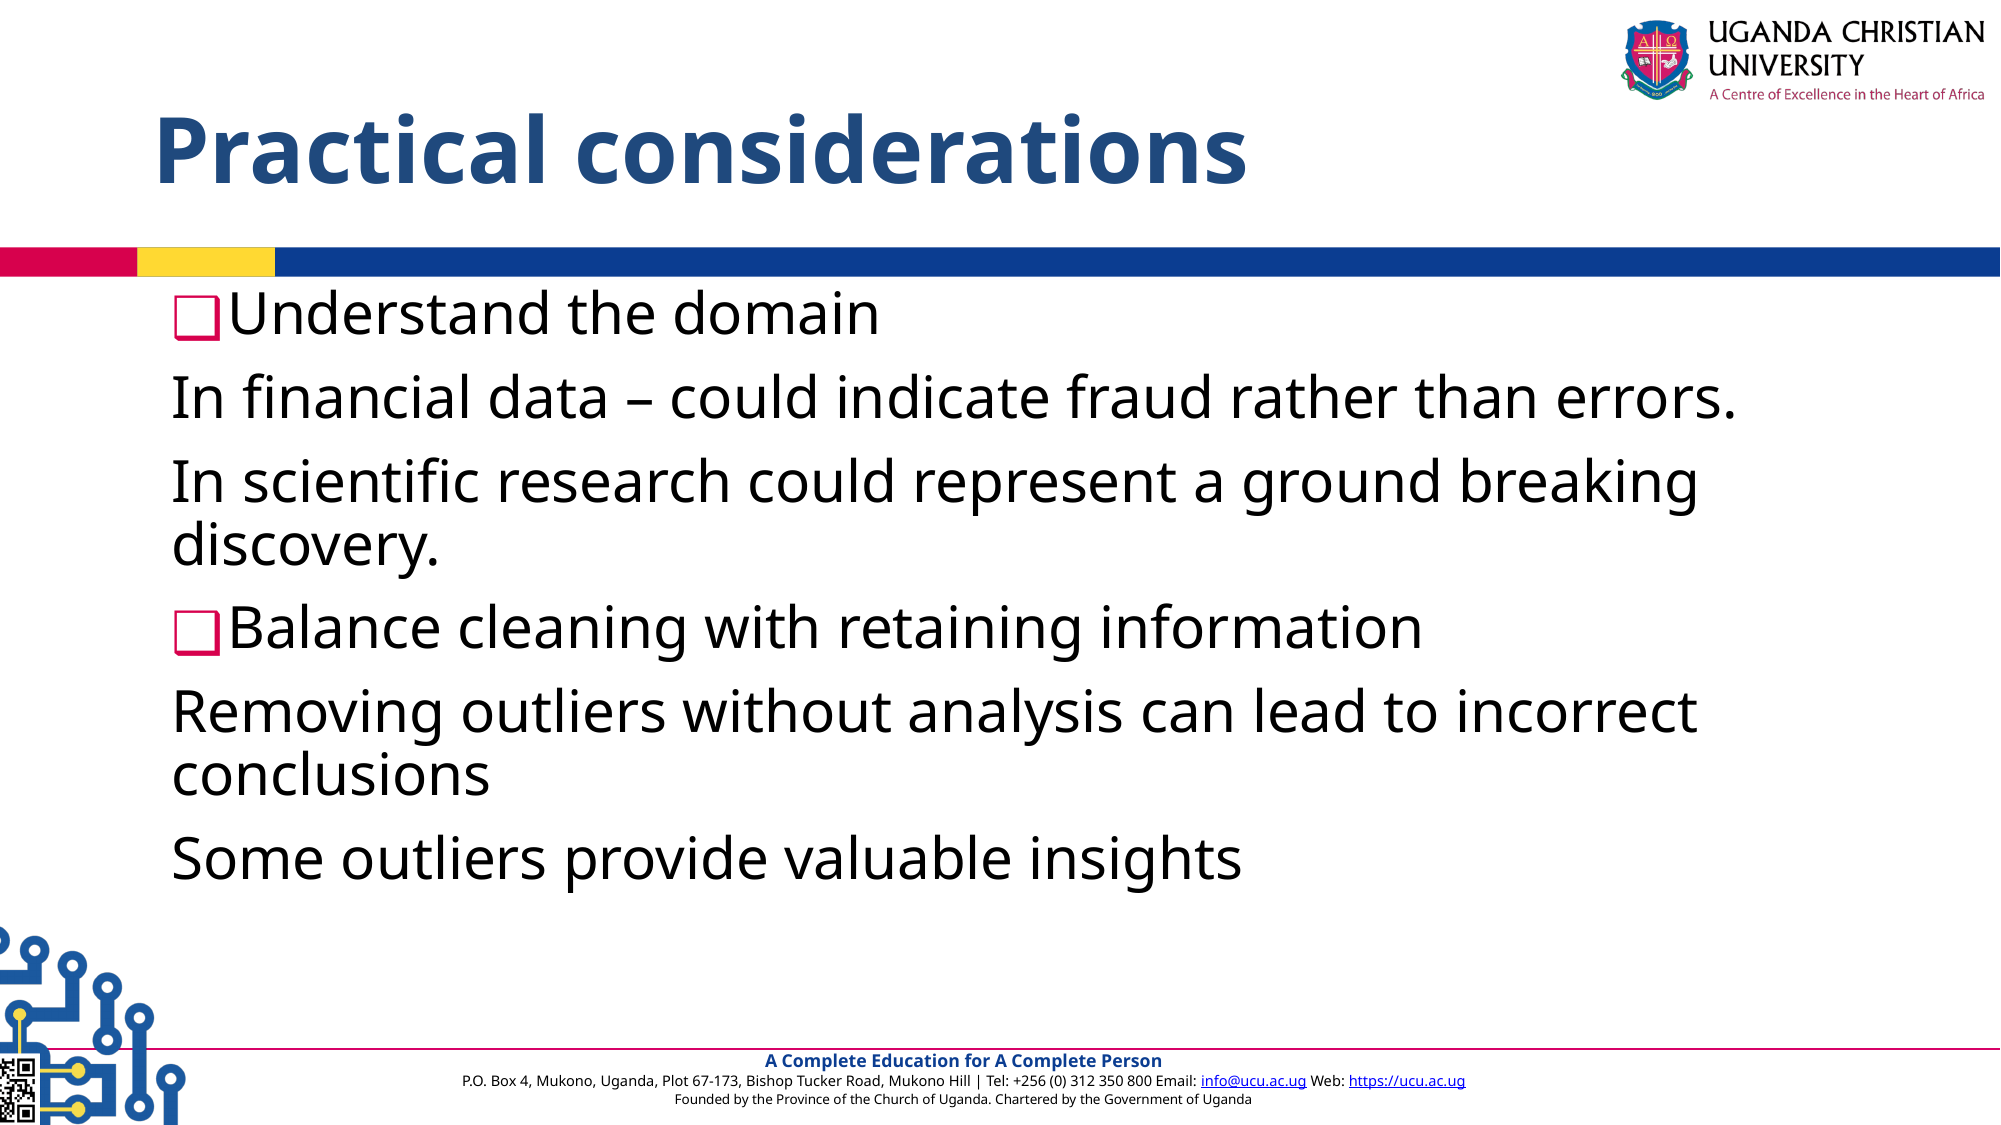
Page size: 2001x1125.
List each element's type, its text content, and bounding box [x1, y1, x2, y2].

picture [0, 887, 191, 1125]
picture [1603, 0, 2000, 121]
title Practical considerations [137, 59, 1863, 248]
list Understand the domain In financial data – could indicate fraud rather than errors. In scientific research could represent a ground breaking discovery. Balance cleaning with retaining information Removing outliers without analysis can lead to incorrect conclusions Some outliers provide valuable insights [137, 276, 1863, 1014]
